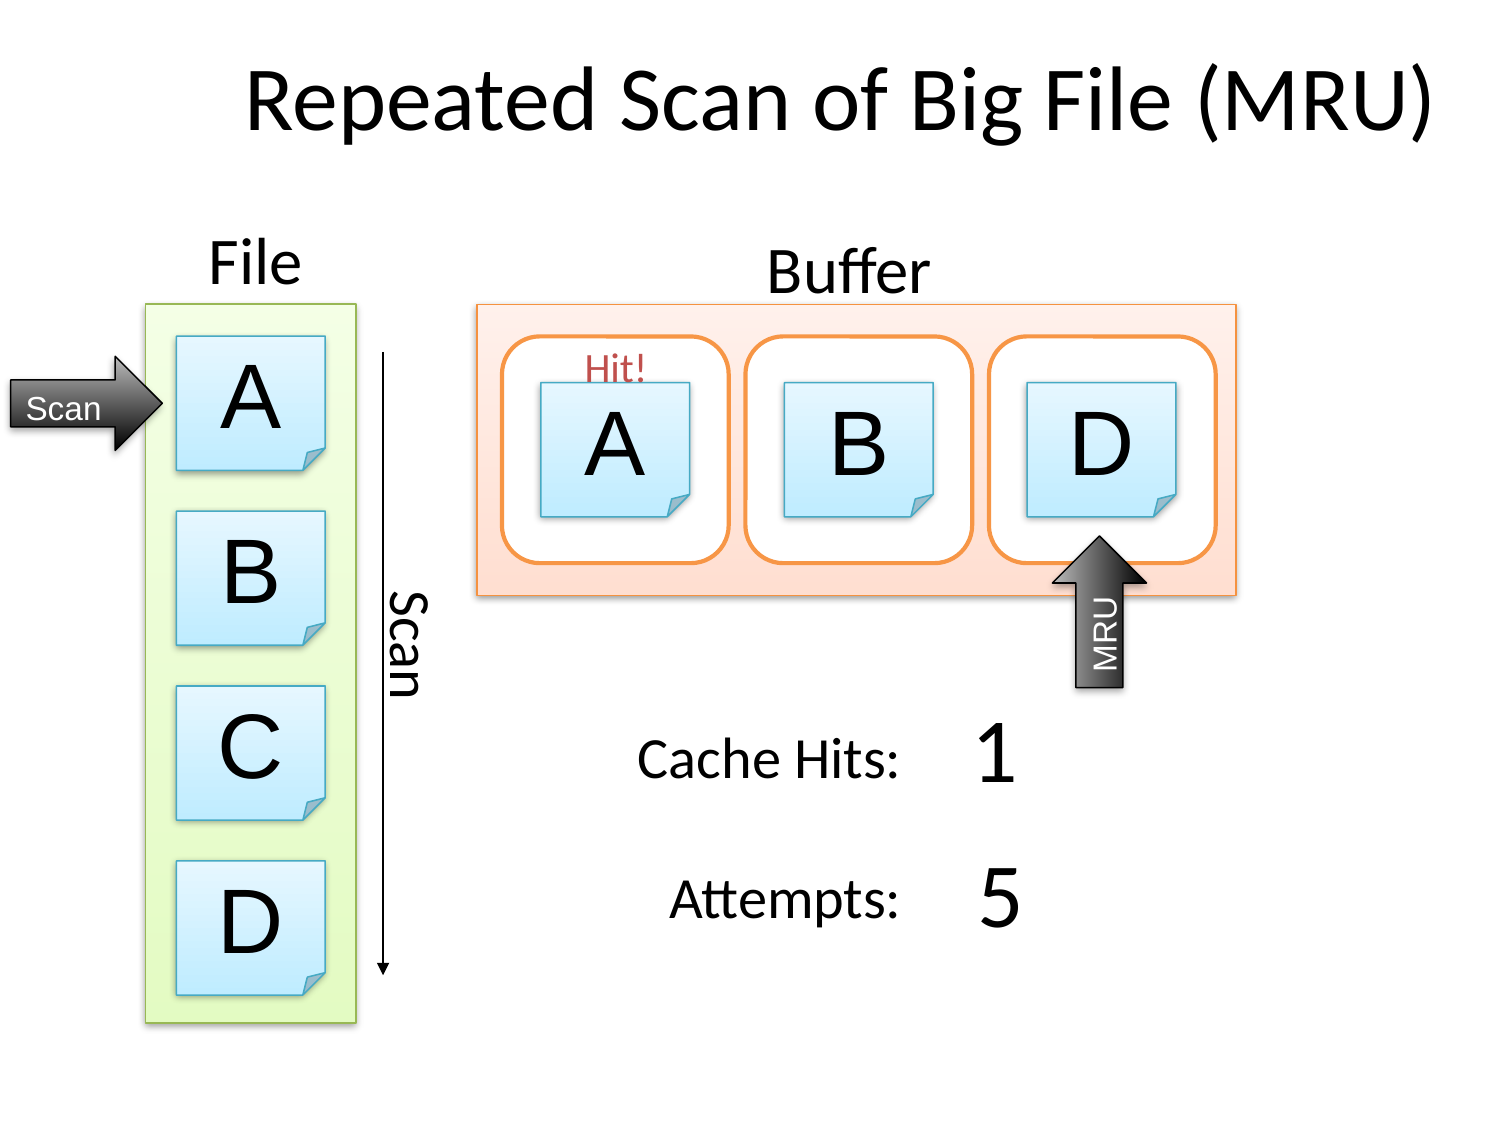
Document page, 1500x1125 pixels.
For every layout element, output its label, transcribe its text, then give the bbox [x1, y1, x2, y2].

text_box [476, 219, 1237, 596]
text_box 5 [962, 828, 1039, 954]
text_box Scan [387, 575, 457, 715]
title Repeated Scan of Big File (MRU) [212, 0, 1471, 188]
text_box MRU [1075, 604, 1124, 689]
text_box 1 [956, 683, 1033, 809]
text_box Scan [371, 575, 378, 715]
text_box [145, 303, 357, 1024]
text_box File [193, 210, 318, 302]
text_box Scan [9, 355, 140, 452]
text_box Cache Hits: Attempts: [622, 712, 917, 1008]
